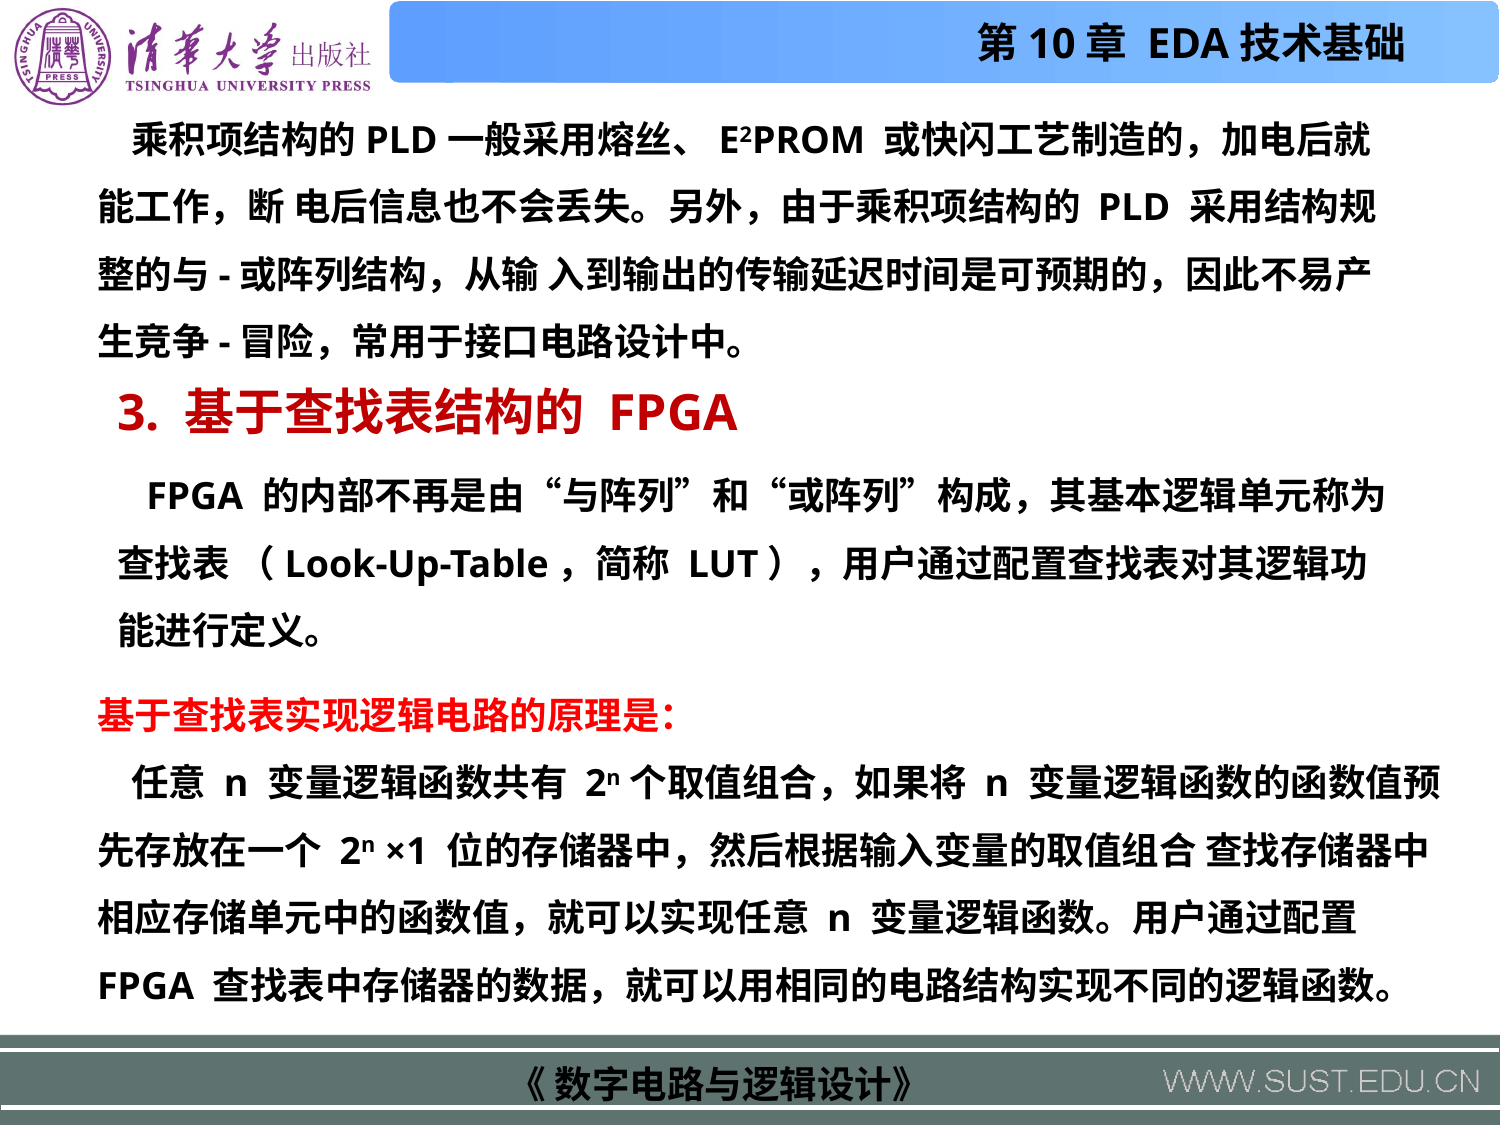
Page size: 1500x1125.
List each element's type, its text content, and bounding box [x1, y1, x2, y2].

picture [10, 0, 374, 116]
text_box 3. 基于查找表结构的 FPGA [102, 373, 940, 442]
text_box 基于查找表实现逻辑电路的原理是： 任意 n 变量逻辑函数共有 2n个取值组合，如果将 n 变量逻辑函数的函数值预先存放在一个 2n ×1 位的存储器中，然后根据输入变量的取值组合 查找存储器中相应存储单元中的函数值，就可以实现任意 n 变量逻辑函数。用户通过配置 FPGA 查找表中存储器的数据，就可以用相同的电路结构实现不同的逻辑函数。 [82, 661, 1470, 1014]
text_box (3) 字符串 [1151, 1057, 1492, 1105]
text_box 乘积项结构的PLD一般采用熔丝、E2PROM 或快闪工艺制造的，加电后就能工作，断 电后信息也不会丢失。另外，由于乘积项结构的 PLD 采用结构规整的与-或阵列结构，从输 入到输出的传输延迟时间是可预期的，因此不易产生竞争-冒险，常用于接口电路设计中。 [82, 85, 1418, 371]
text_box FPGA 的内部不再是由“与阵列”和“或阵列”构成，其基本逻辑单元称为查找表 （Look-Up-Table，简称 LUT），用户通过配置查找表对其逻辑功能进行定义。 [102, 442, 1407, 660]
